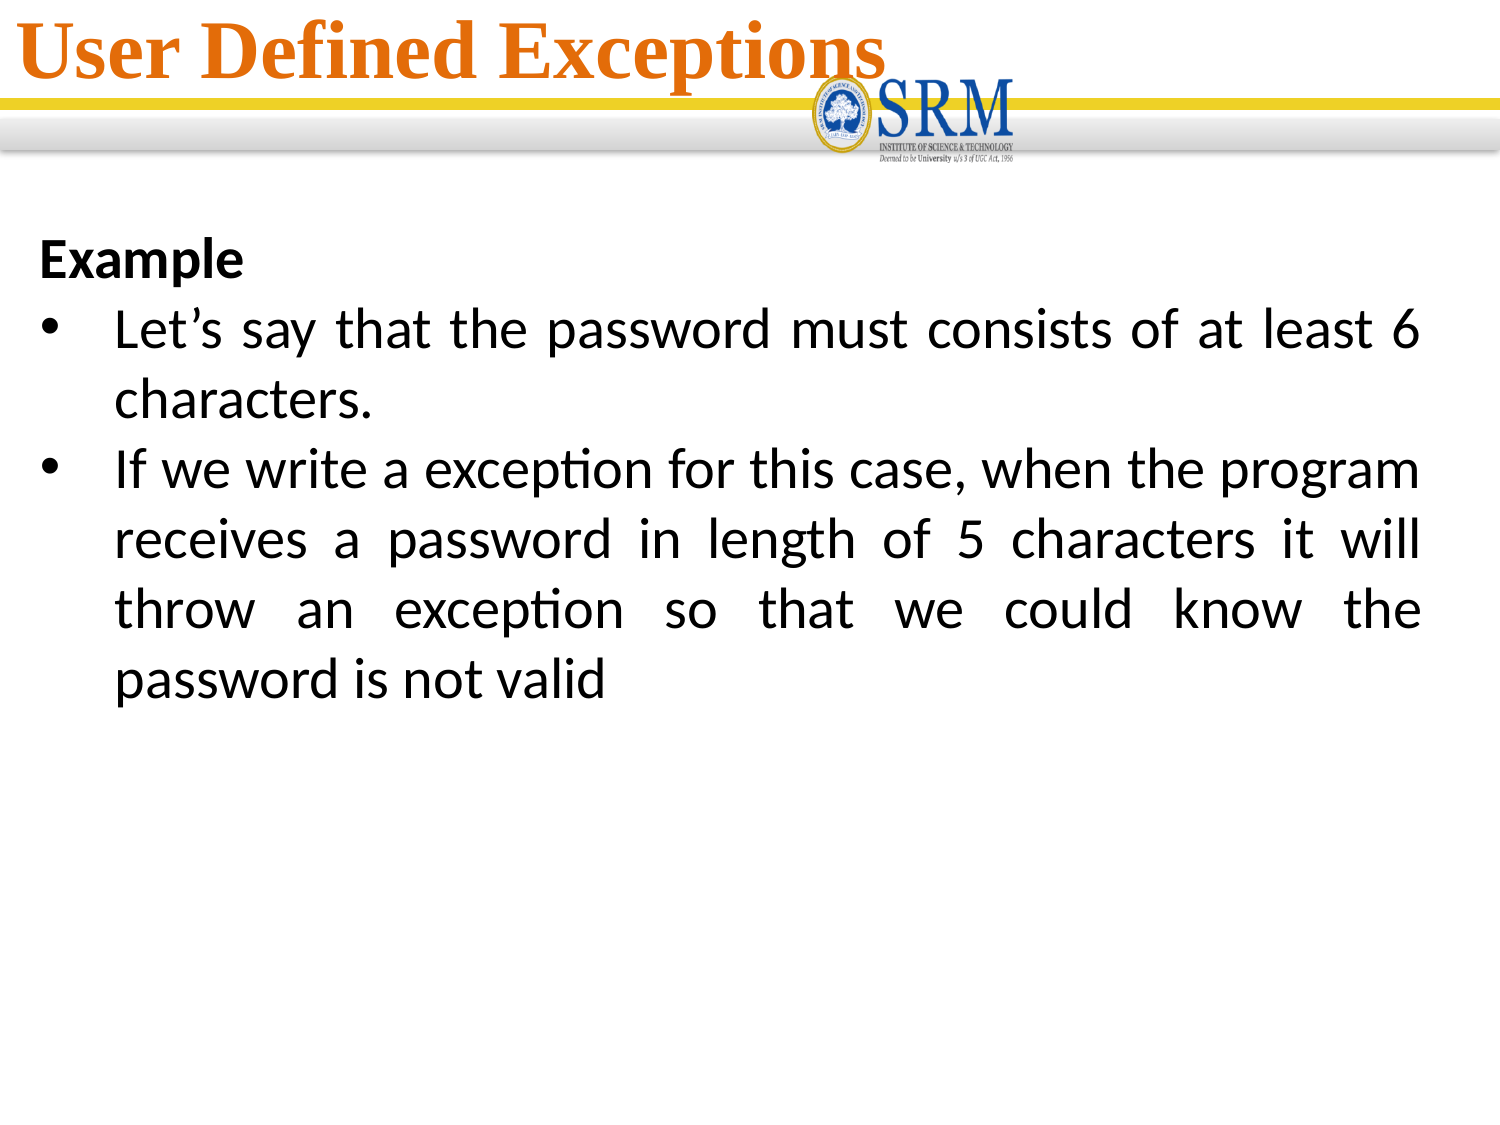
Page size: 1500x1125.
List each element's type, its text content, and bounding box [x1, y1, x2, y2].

picture [812, 138, 1013, 163]
text_box Example Let’s say that the password must consists of at least 6 characters. If we write a exception for this case, when the program receives a password in length of 5 characters it will throw an exception so that we could know the password is not valid [24, 212, 1438, 793]
text_box User Defined Exceptions [0, 0, 1350, 138]
